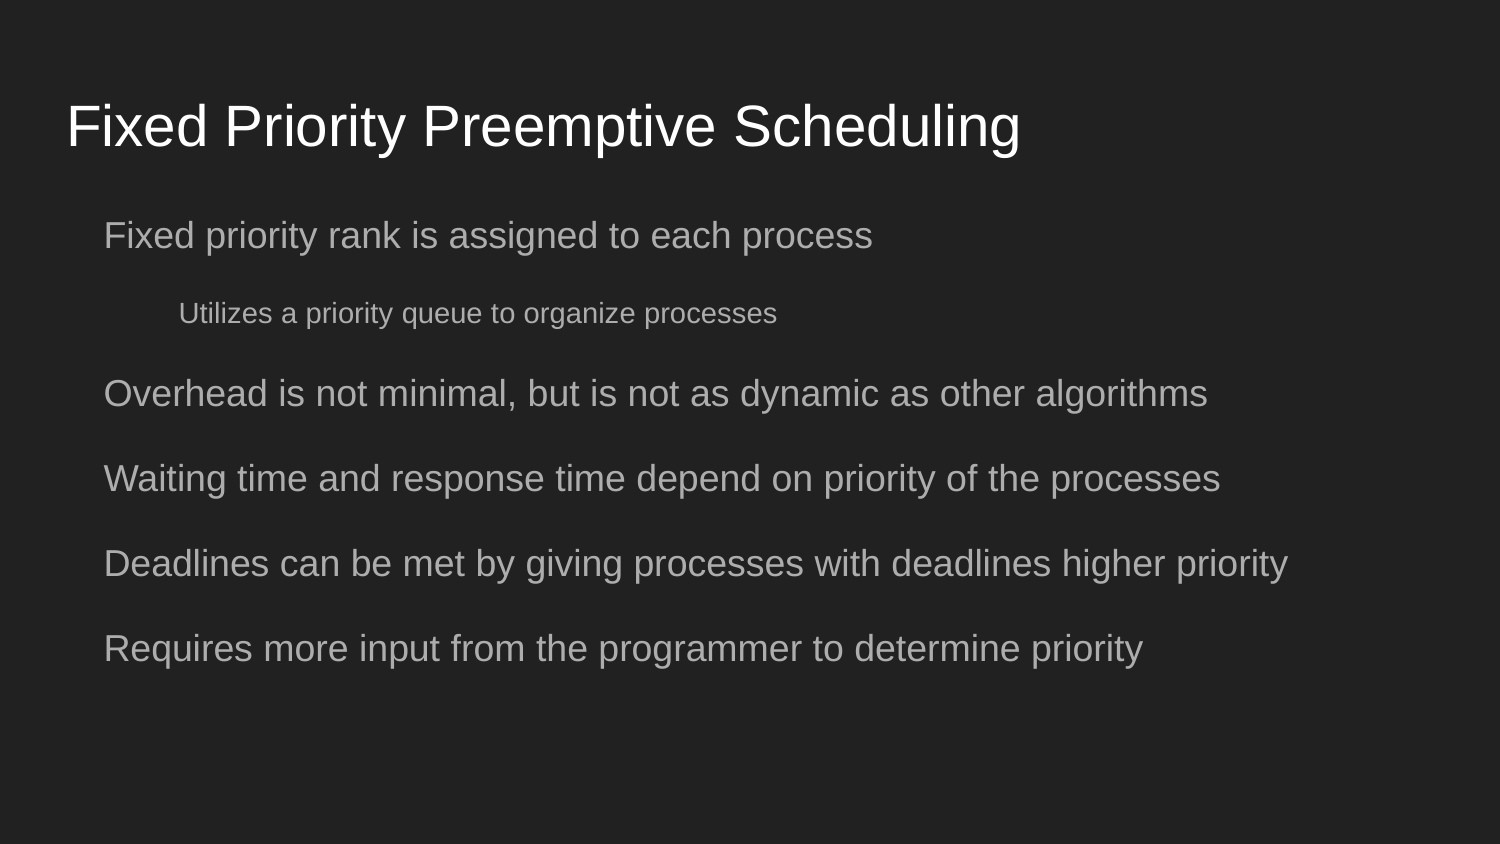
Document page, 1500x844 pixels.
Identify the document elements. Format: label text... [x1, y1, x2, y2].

list Fixed priority rank is assigned to each process Utilizes a priority queue to organize processes Overhead is not minimal, but is not as dynamic as other algorithms Waiting time and response time depend on priority of the processes Deadlines can be met by giving processes with deadlines higher priority Requires more input from the programmer to determine priority [51, 189, 1449, 750]
title Fixed Priority Preemptive Scheduling [51, 72, 1449, 167]
